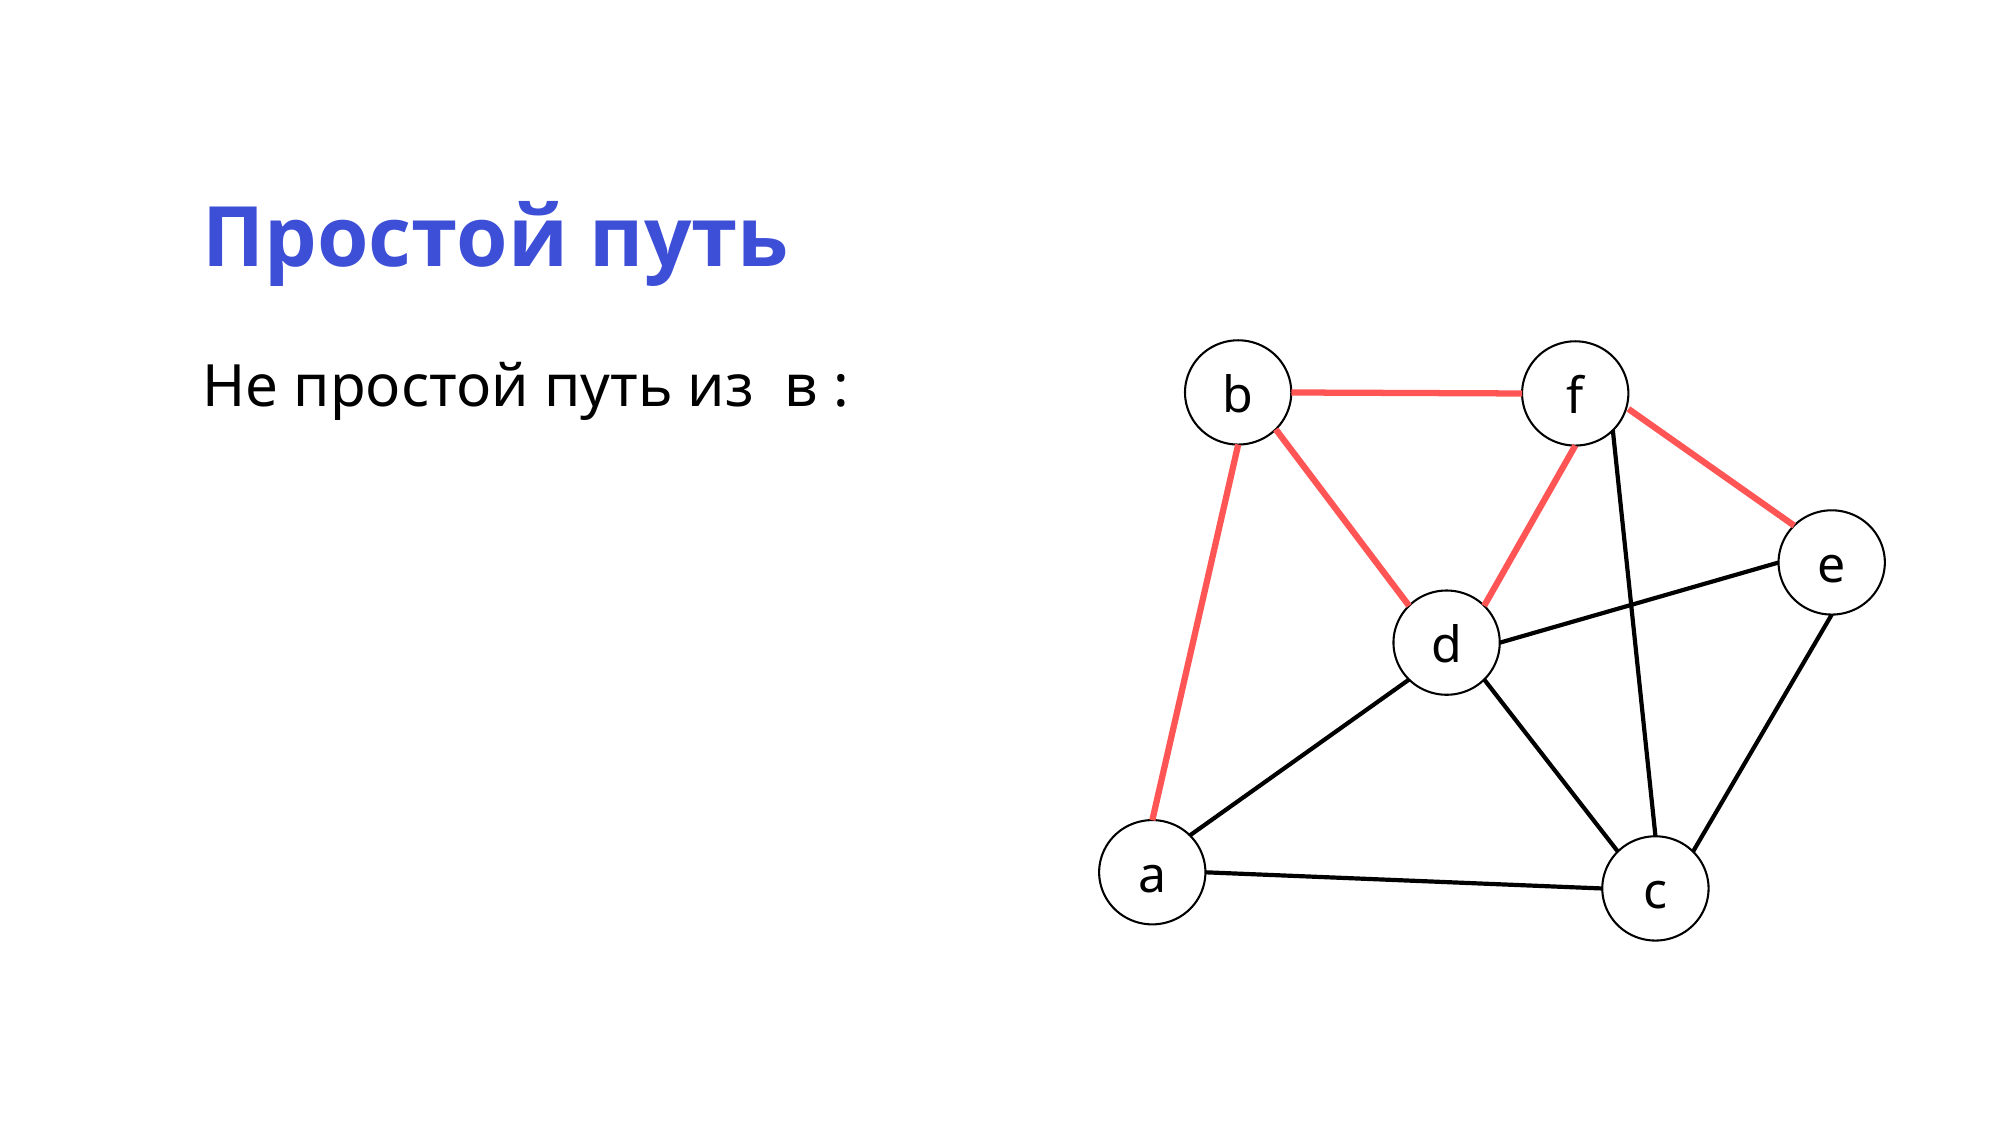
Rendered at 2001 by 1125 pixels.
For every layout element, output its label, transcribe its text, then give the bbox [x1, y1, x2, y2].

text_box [1612, 430, 1656, 837]
text_box c [1601, 835, 1710, 942]
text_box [1275, 429, 1410, 606]
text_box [1189, 679, 1410, 836]
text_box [1628, 408, 1795, 526]
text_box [1484, 445, 1576, 606]
text_box Простой путь [187, 187, 1816, 307]
text_box d [1392, 589, 1501, 696]
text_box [1499, 562, 1612, 643]
text_box b [1183, 339, 1293, 446]
text_box a [1098, 819, 1207, 926]
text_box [1484, 679, 1618, 852]
text_box e [1777, 509, 1886, 616]
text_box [1152, 444, 1239, 821]
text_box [1656, 562, 1779, 643]
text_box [1205, 872, 1603, 889]
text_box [1693, 614, 1832, 852]
text_box f [1521, 340, 1630, 447]
